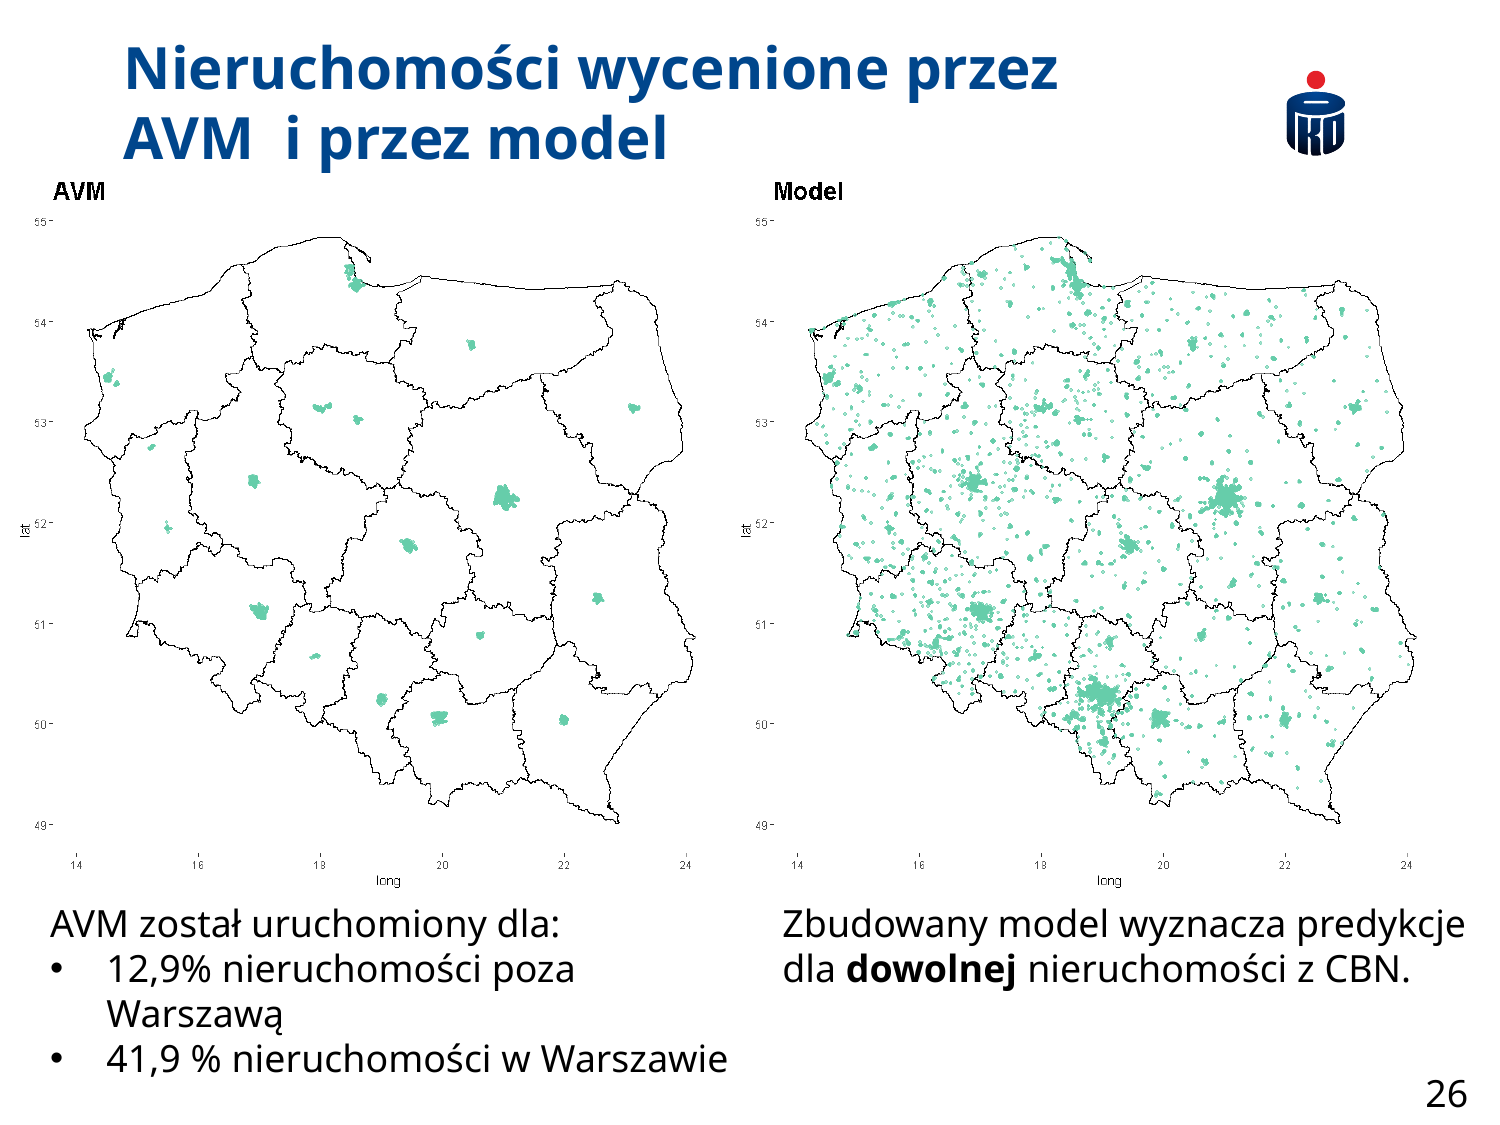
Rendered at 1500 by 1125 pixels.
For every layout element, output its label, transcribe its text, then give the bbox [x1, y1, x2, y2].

title Nieruchomości wycenione przez AVM i przez model [123, 30, 1128, 172]
text_box Zbudowany model wyznacza predykcje dla dowolnej nieruchomości z CBN. [767, 892, 1500, 998]
text_box AVM został uruchomiony dla: 12,9% nieruchomości poza Warszawą 41,9 % nieruchomości w Warszawie [35, 902, 768, 1125]
picture [11, 173, 1453, 895]
slide_number 26 [1381, 1065, 1500, 1125]
